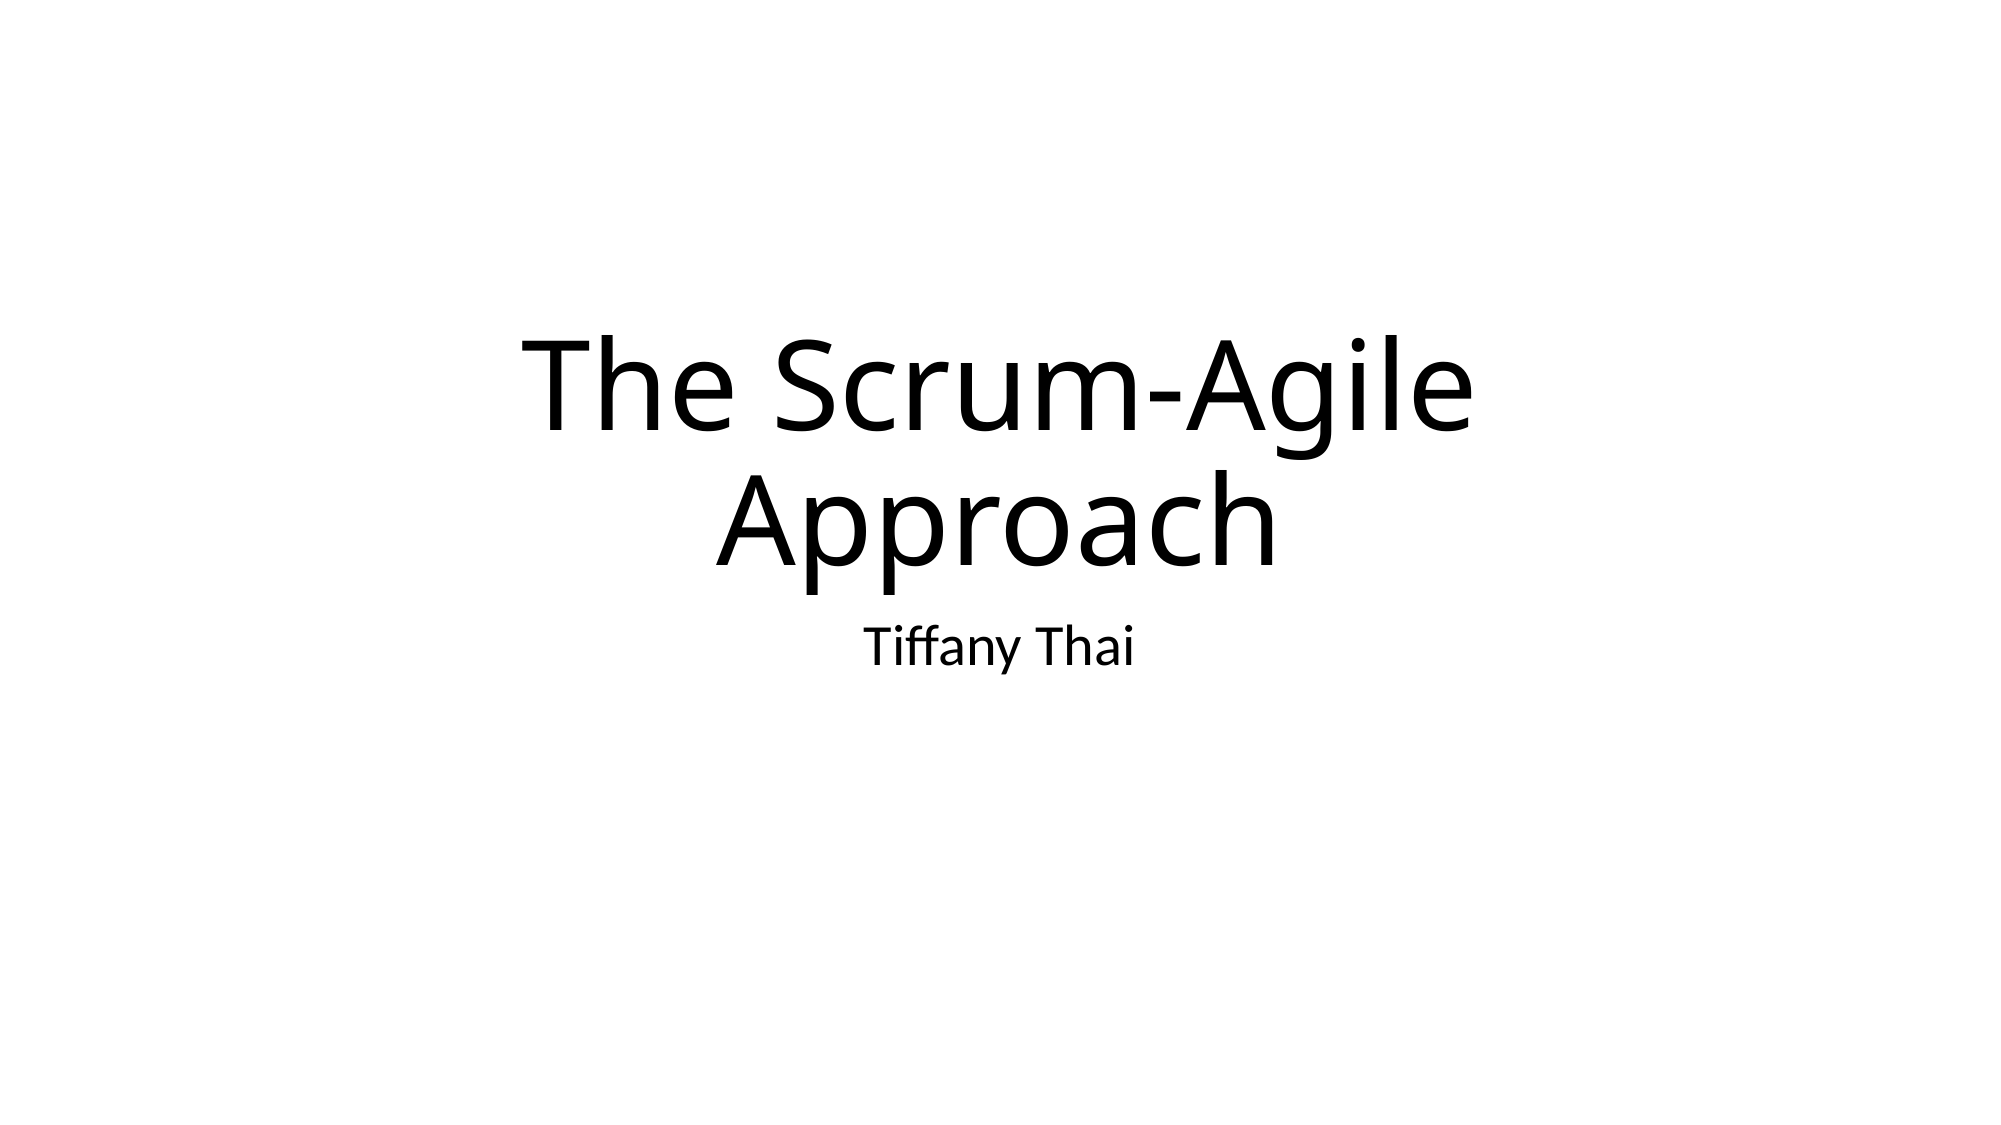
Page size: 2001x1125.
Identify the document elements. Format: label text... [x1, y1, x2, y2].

text_box Tiffany Thai [849, 599, 1151, 685]
title The Scrum-Agile Approach [247, 381, 1753, 600]
